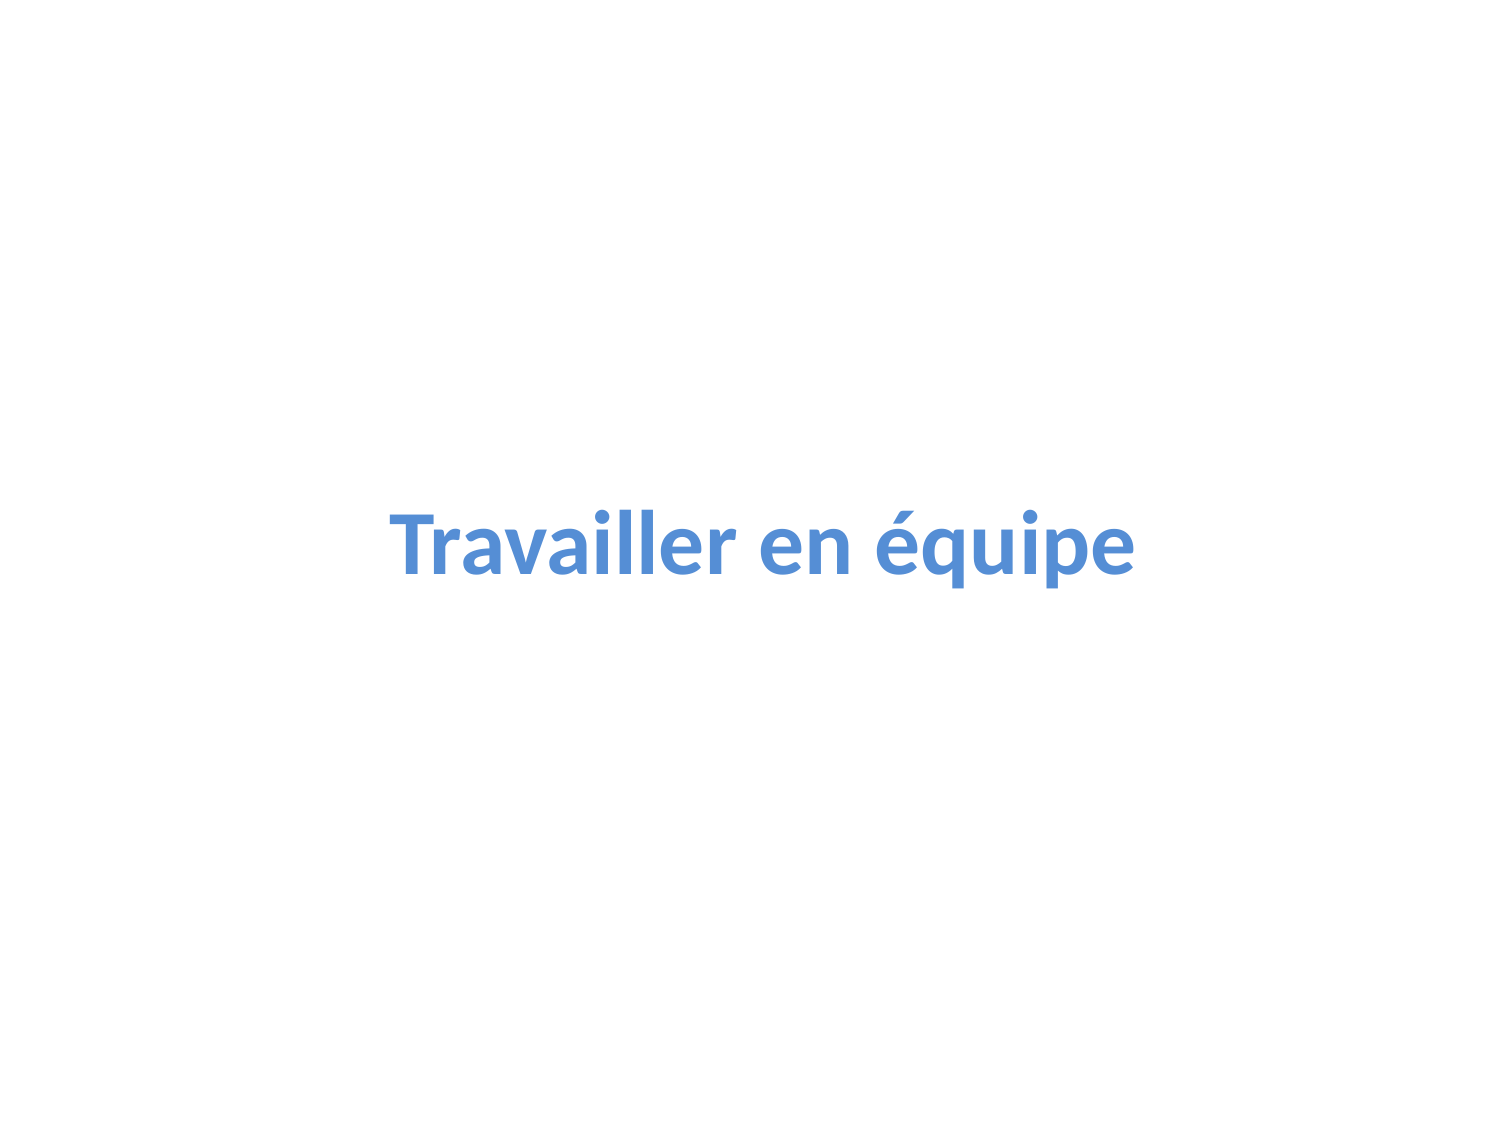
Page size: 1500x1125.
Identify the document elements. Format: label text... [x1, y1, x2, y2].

title Travailler en équipe [88, 444, 1439, 632]
